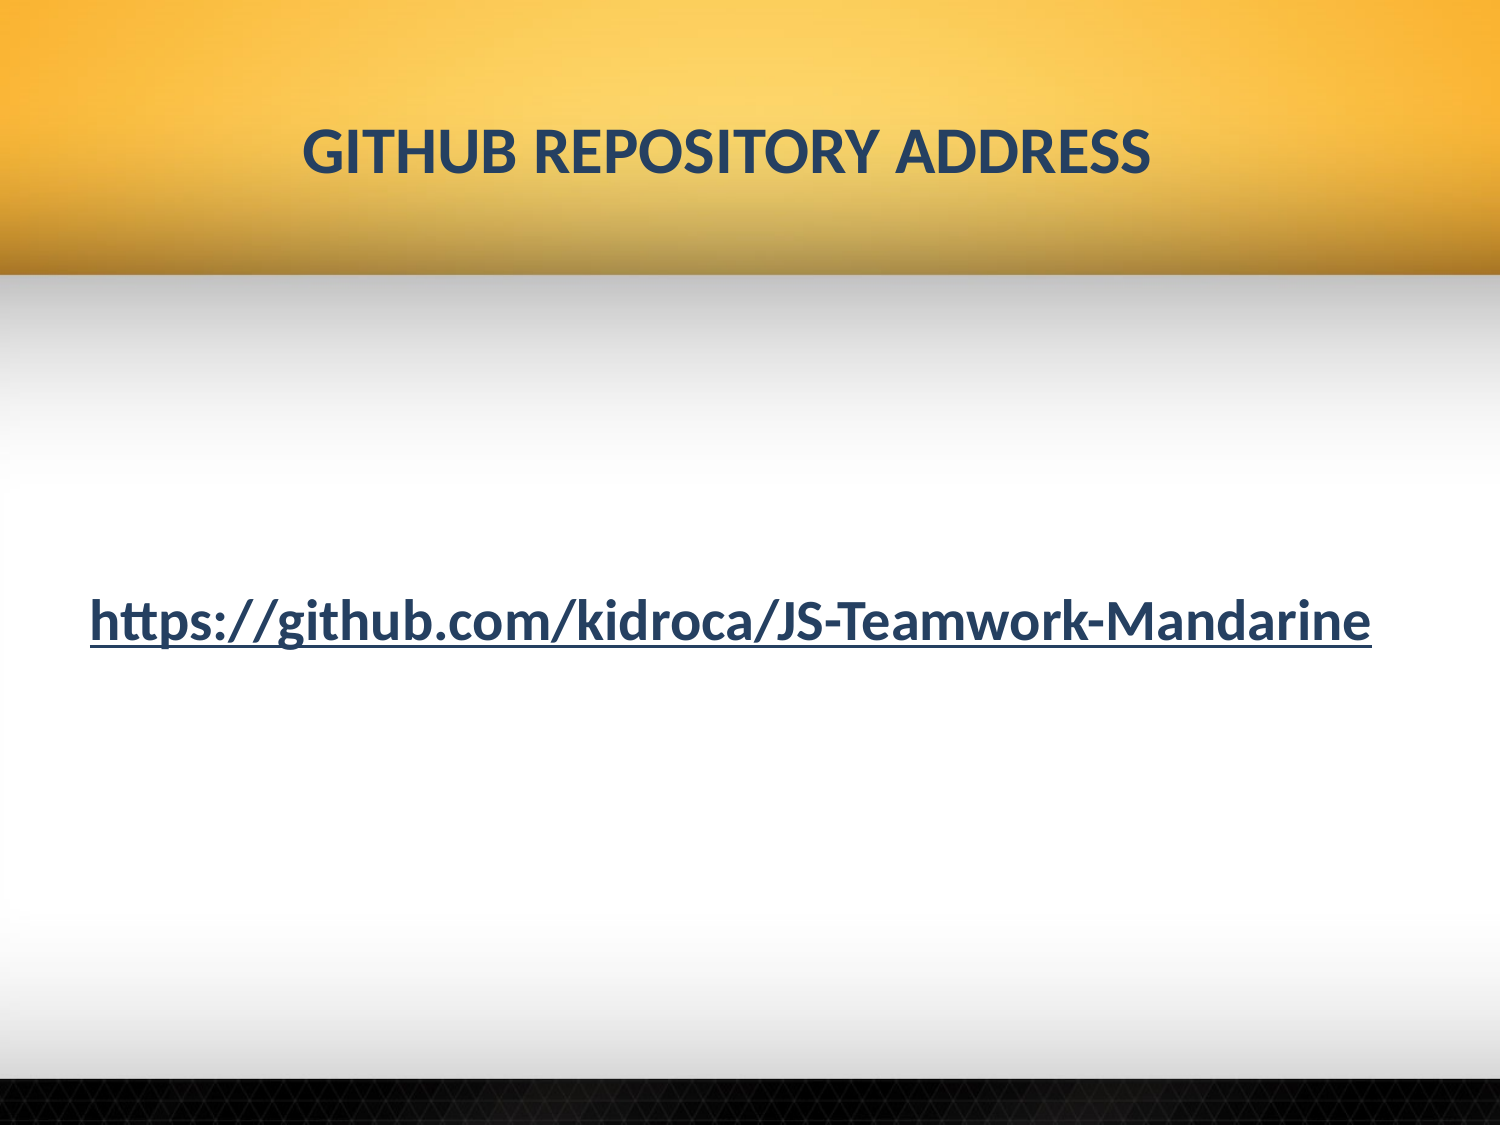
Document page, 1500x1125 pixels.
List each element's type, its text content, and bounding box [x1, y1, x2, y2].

picture [0, 0, 1500, 1125]
text_box https://github.com/kidroca/JS-Teamwork-Mandarine [75, 575, 1463, 660]
text_box GITHUB REPOSITORY ADDRESS [287, 99, 1288, 195]
